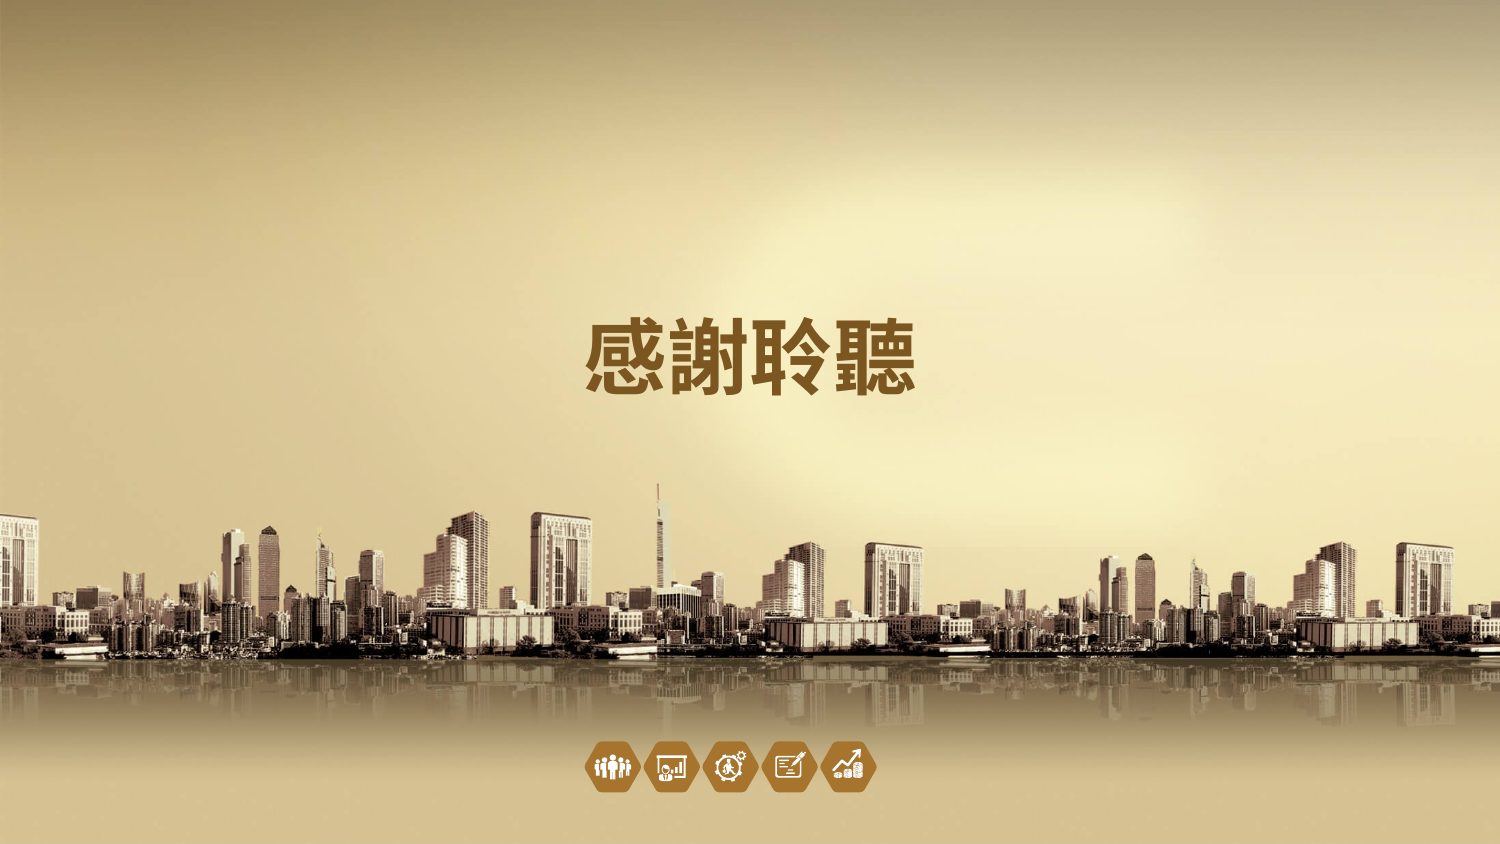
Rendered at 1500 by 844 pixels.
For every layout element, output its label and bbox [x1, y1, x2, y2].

picture [0, 0, 1500, 844]
text_box [584, 741, 641, 793]
text_box [761, 741, 818, 793]
text_box [820, 741, 877, 793]
text_box [702, 741, 759, 793]
text_box [643, 741, 700, 793]
